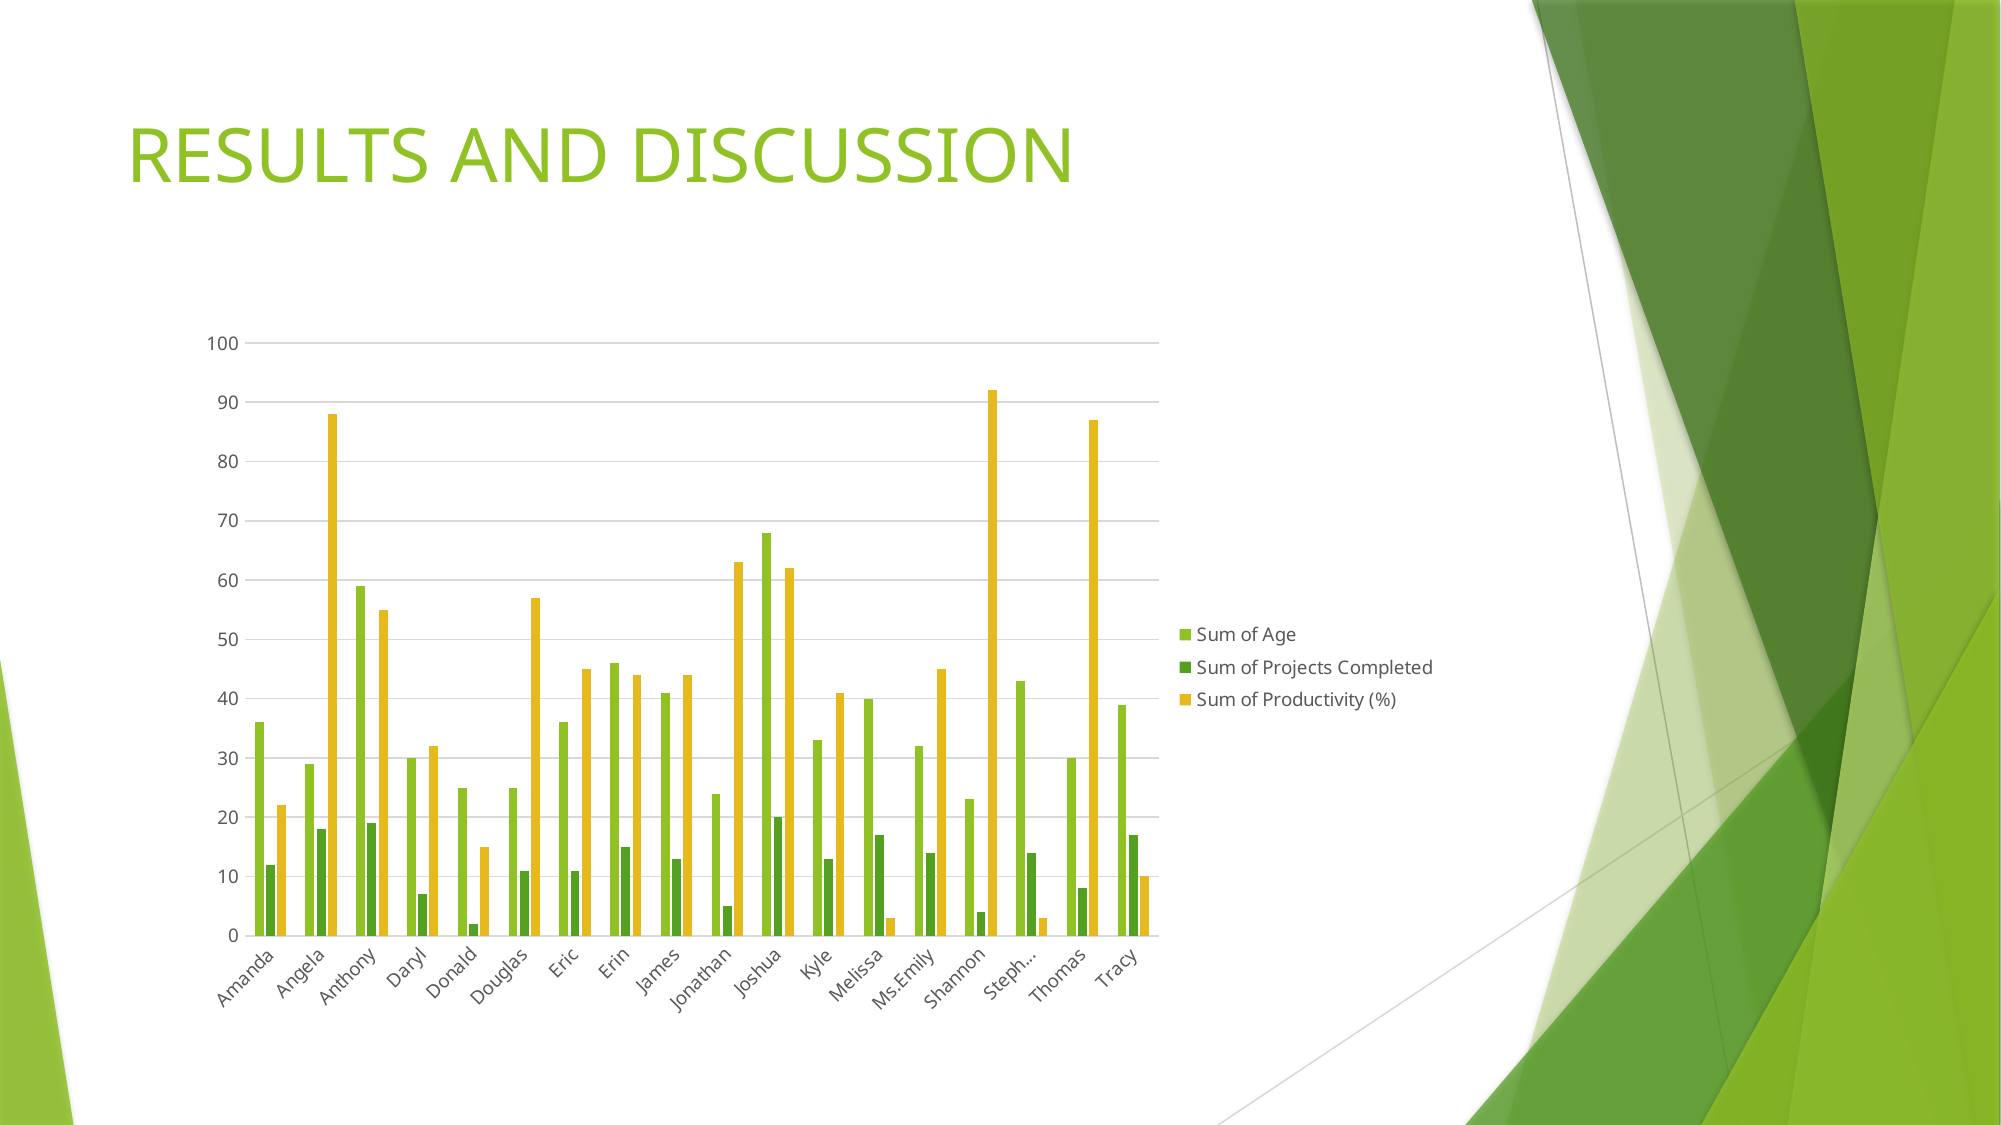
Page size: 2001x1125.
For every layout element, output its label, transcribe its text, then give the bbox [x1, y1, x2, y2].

title RESULTS AND DISCUSSION [111, 99, 1522, 317]
chart [180, 309, 1452, 1026]
